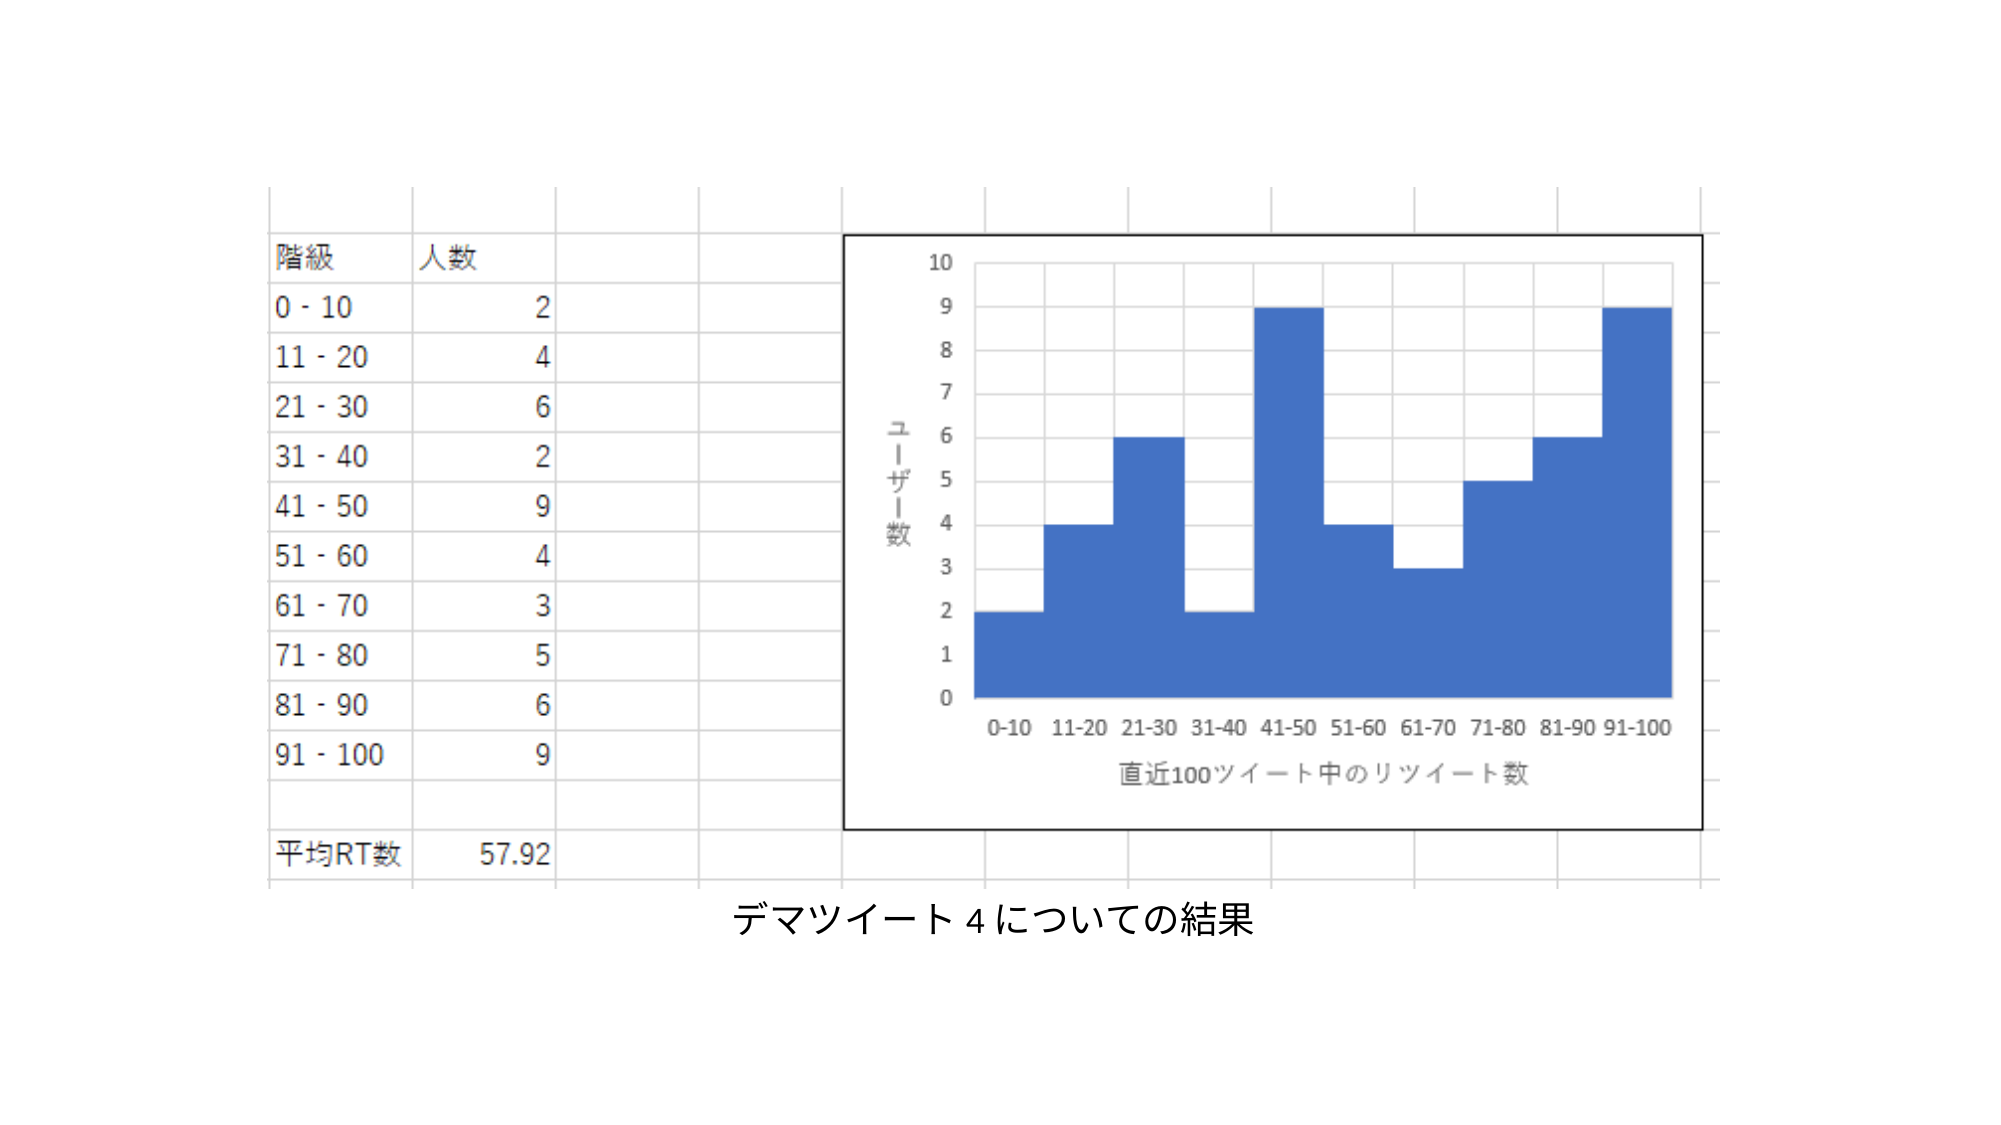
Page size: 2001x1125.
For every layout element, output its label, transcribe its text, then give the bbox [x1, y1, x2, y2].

picture [267, 187, 1720, 889]
text_box デマツイート4についての結果 [717, 897, 1270, 949]
